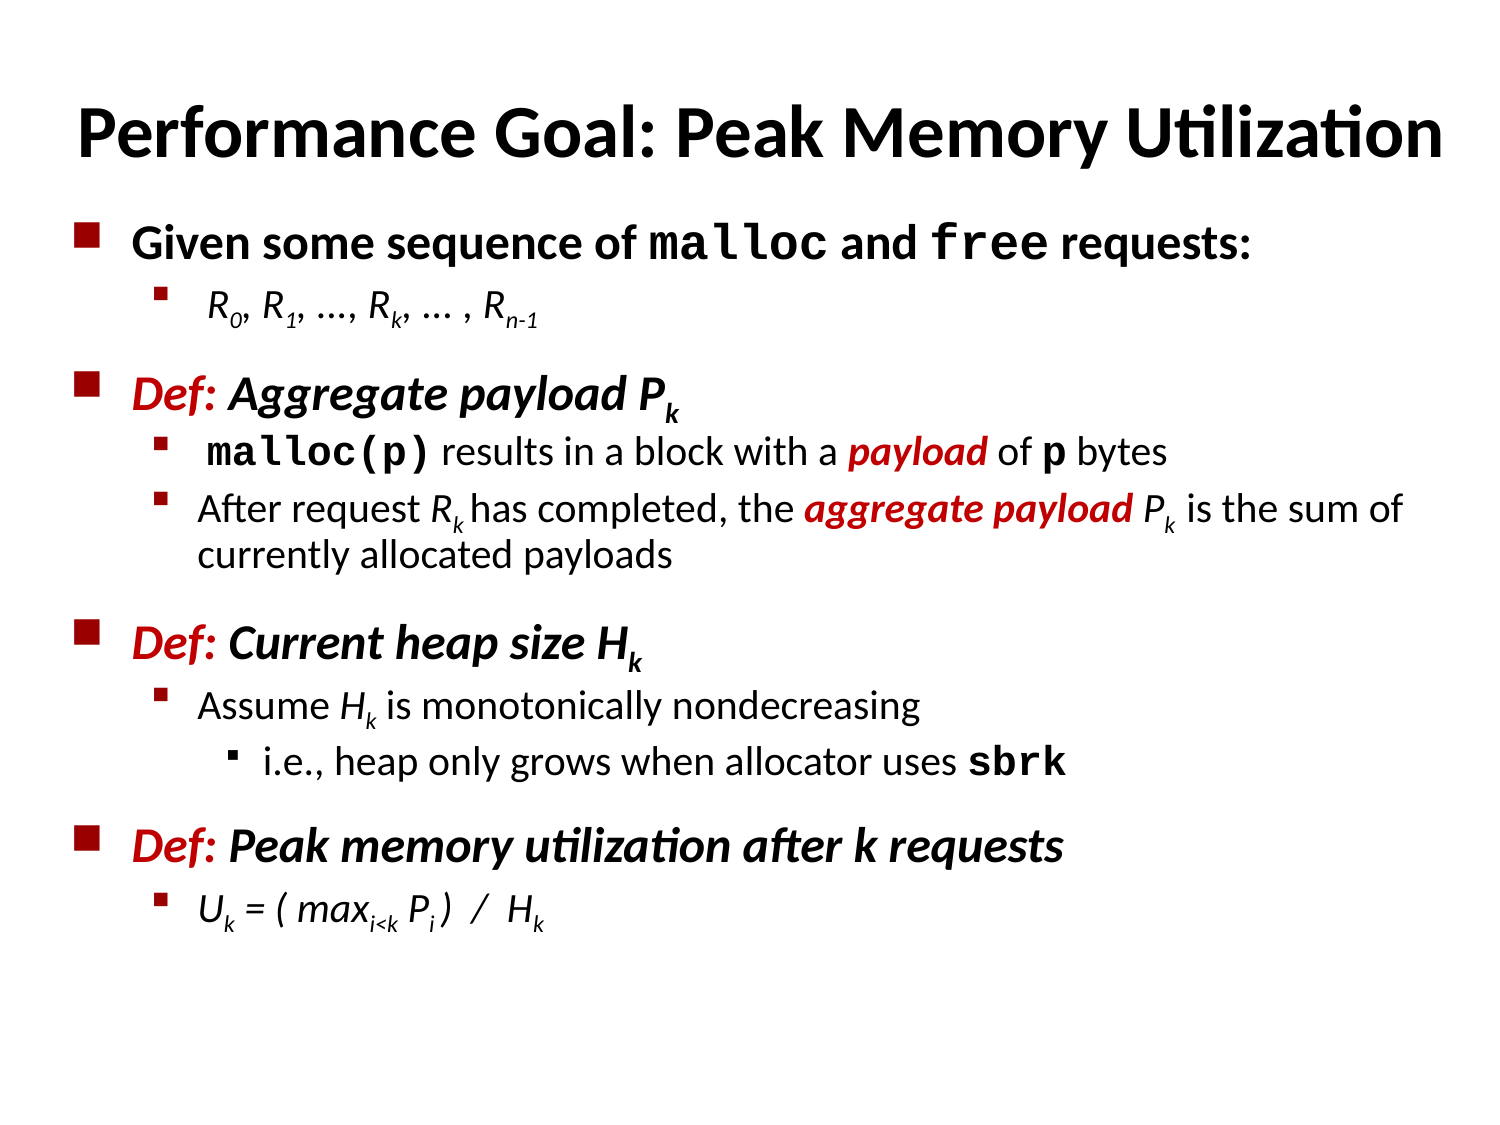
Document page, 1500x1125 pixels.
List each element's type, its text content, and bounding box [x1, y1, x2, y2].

title Performance Goal: Peak Memory Utilization [62, 37, 1490, 218]
list Given some sequence of malloc and free requests: R0, R1, ..., Rk, ... , Rn-1 Def: Aggregate payload Pk malloc(p) results in a block with a payload of p bytes After request Rk has completed, the aggregate payload Pk is the sum of currently allocated payloads Def: Current heap size Hk Assume Hk is monotonically nondecreasing i.e., heap only grows when allocator uses sbrk Def: Peak memory utilization after k requests Uk = ( maxi<k Pi ) / Hk [60, 212, 1451, 1069]
